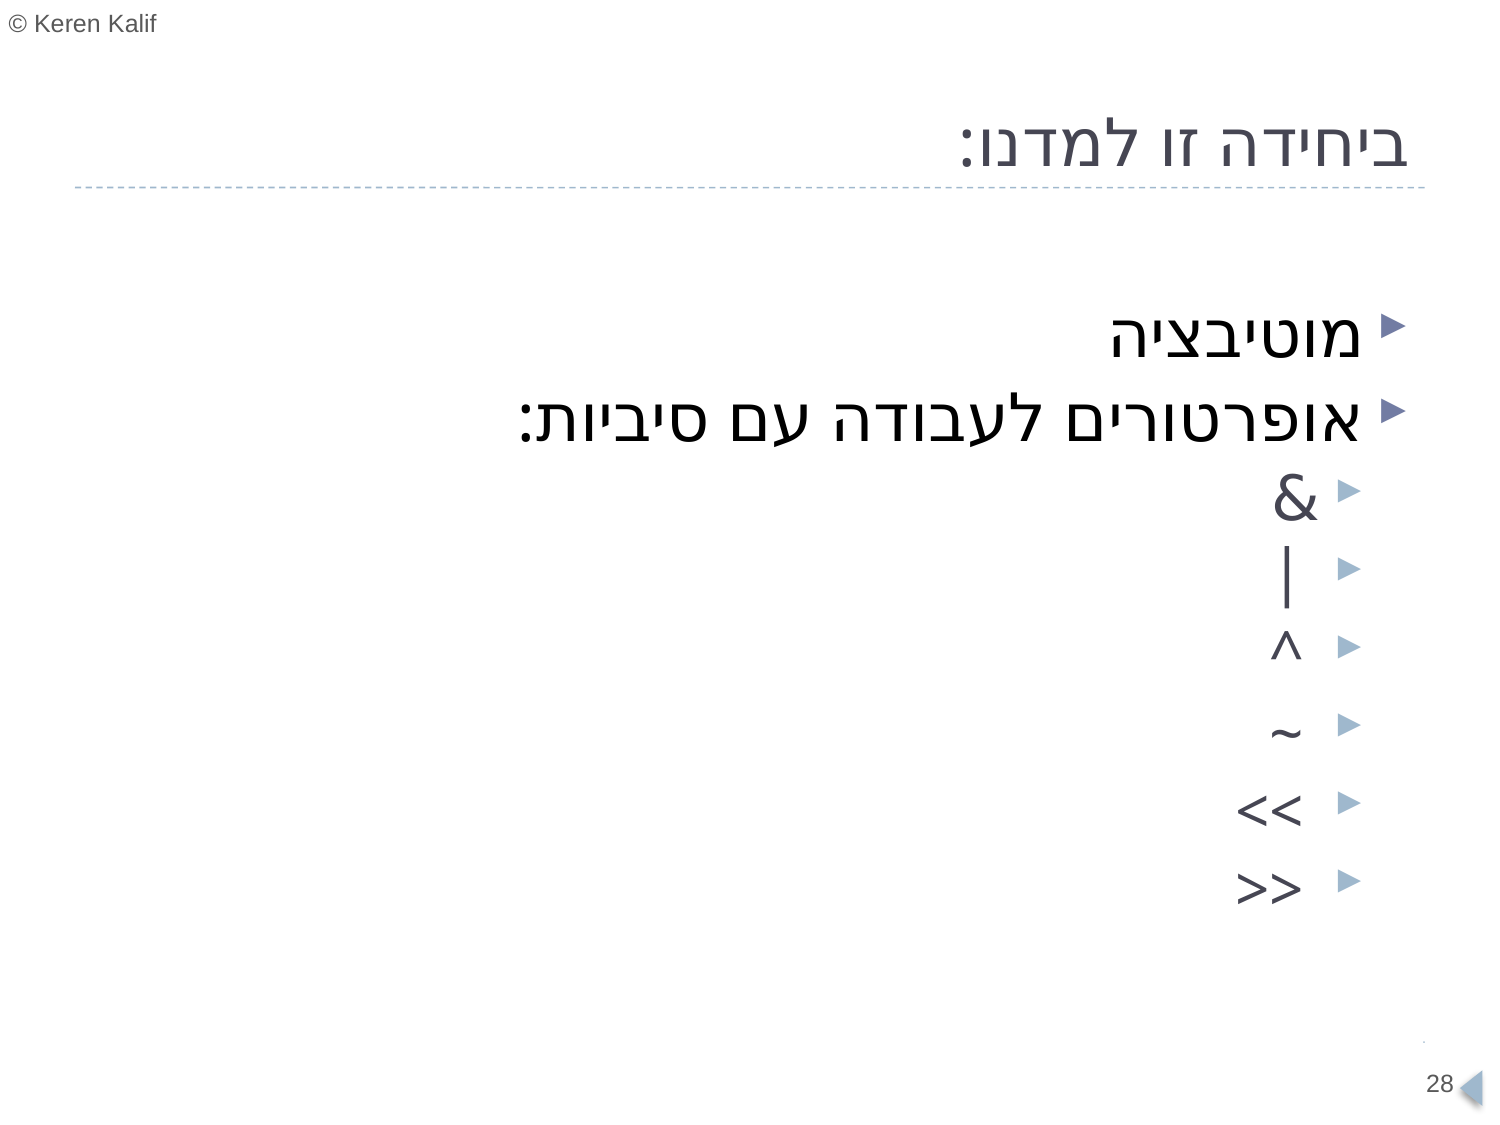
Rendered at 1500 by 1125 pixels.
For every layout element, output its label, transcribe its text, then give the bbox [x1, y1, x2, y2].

list מוטיבציה אופרטורים לעבודה עם סיביות: & | ^ ~ >> << [75, 200, 1425, 1010]
title ביחידה זו למדנו: [53, 24, 1425, 188]
